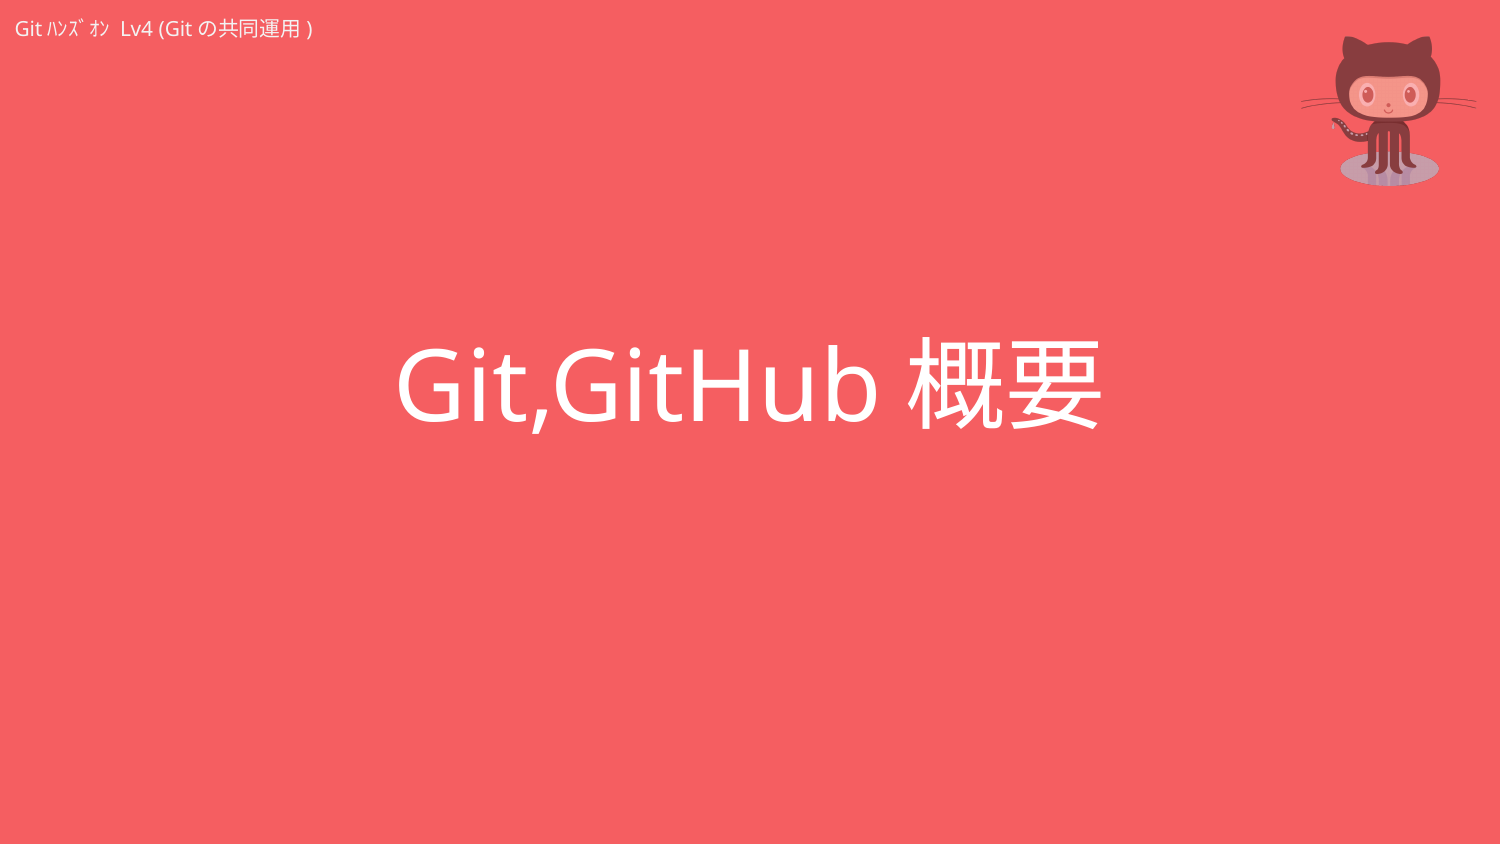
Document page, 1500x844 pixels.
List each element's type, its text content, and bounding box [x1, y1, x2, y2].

title Git,GitHub概要 [83, 233, 1417, 529]
